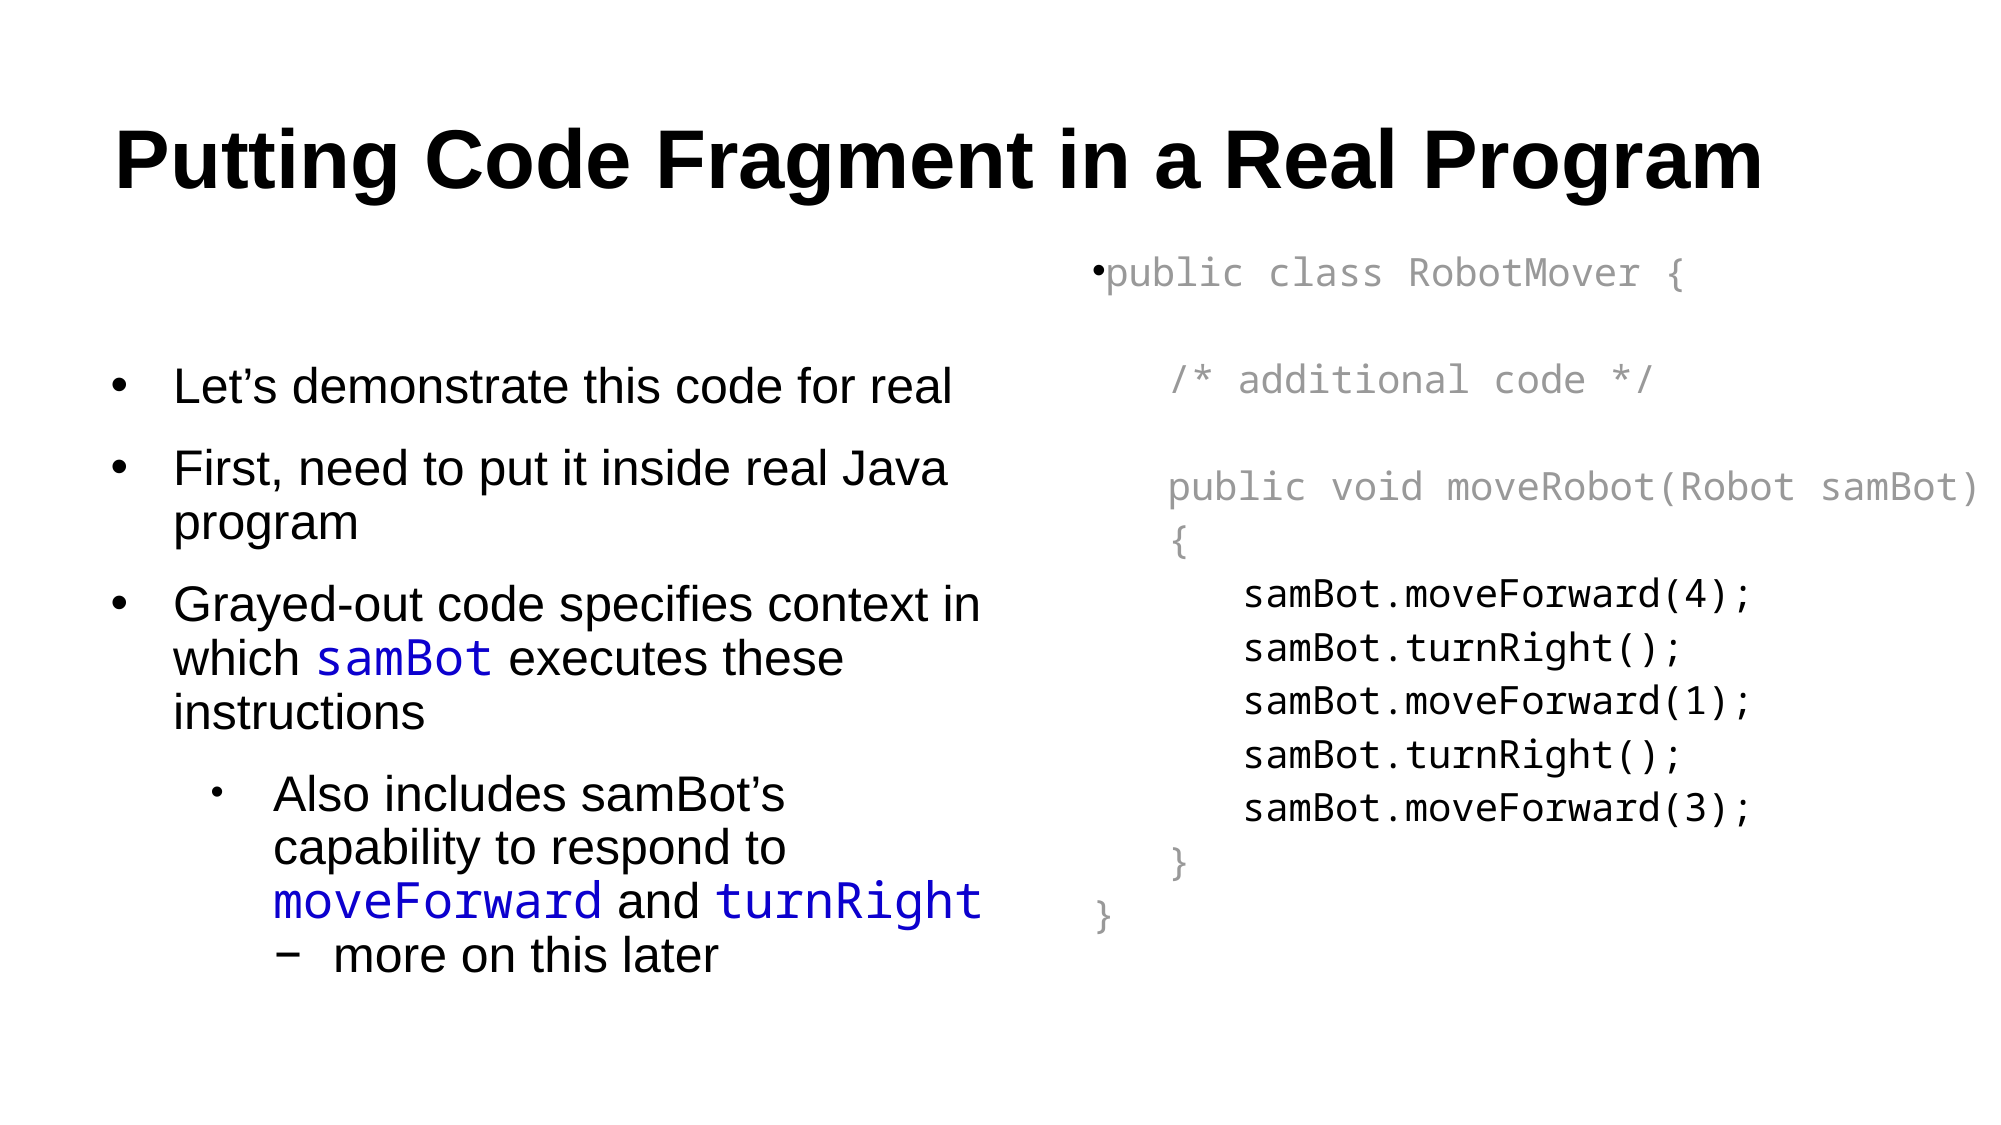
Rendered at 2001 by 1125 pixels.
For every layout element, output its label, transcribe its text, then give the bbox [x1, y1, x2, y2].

list Let’s demonstrate this code for real First, need to put it inside real Java program Grayed-out code specifies context in which samBot executes these instructions Also includes samBot’s capability to respond to moveForward and turnRight − more on this later [0, 338, 1018, 1007]
title Putting Code Fragment in a Real Program [99, 53, 1935, 271]
list public class RobotMover { /* additional code */ public void moveRobot(Robot samBot) { samBot.moveForward(4); samBot.turnRight(); samBot.moveForward(1); samBot.turnRight(); samBot.moveForward(3); } } [1077, 225, 2000, 952]
